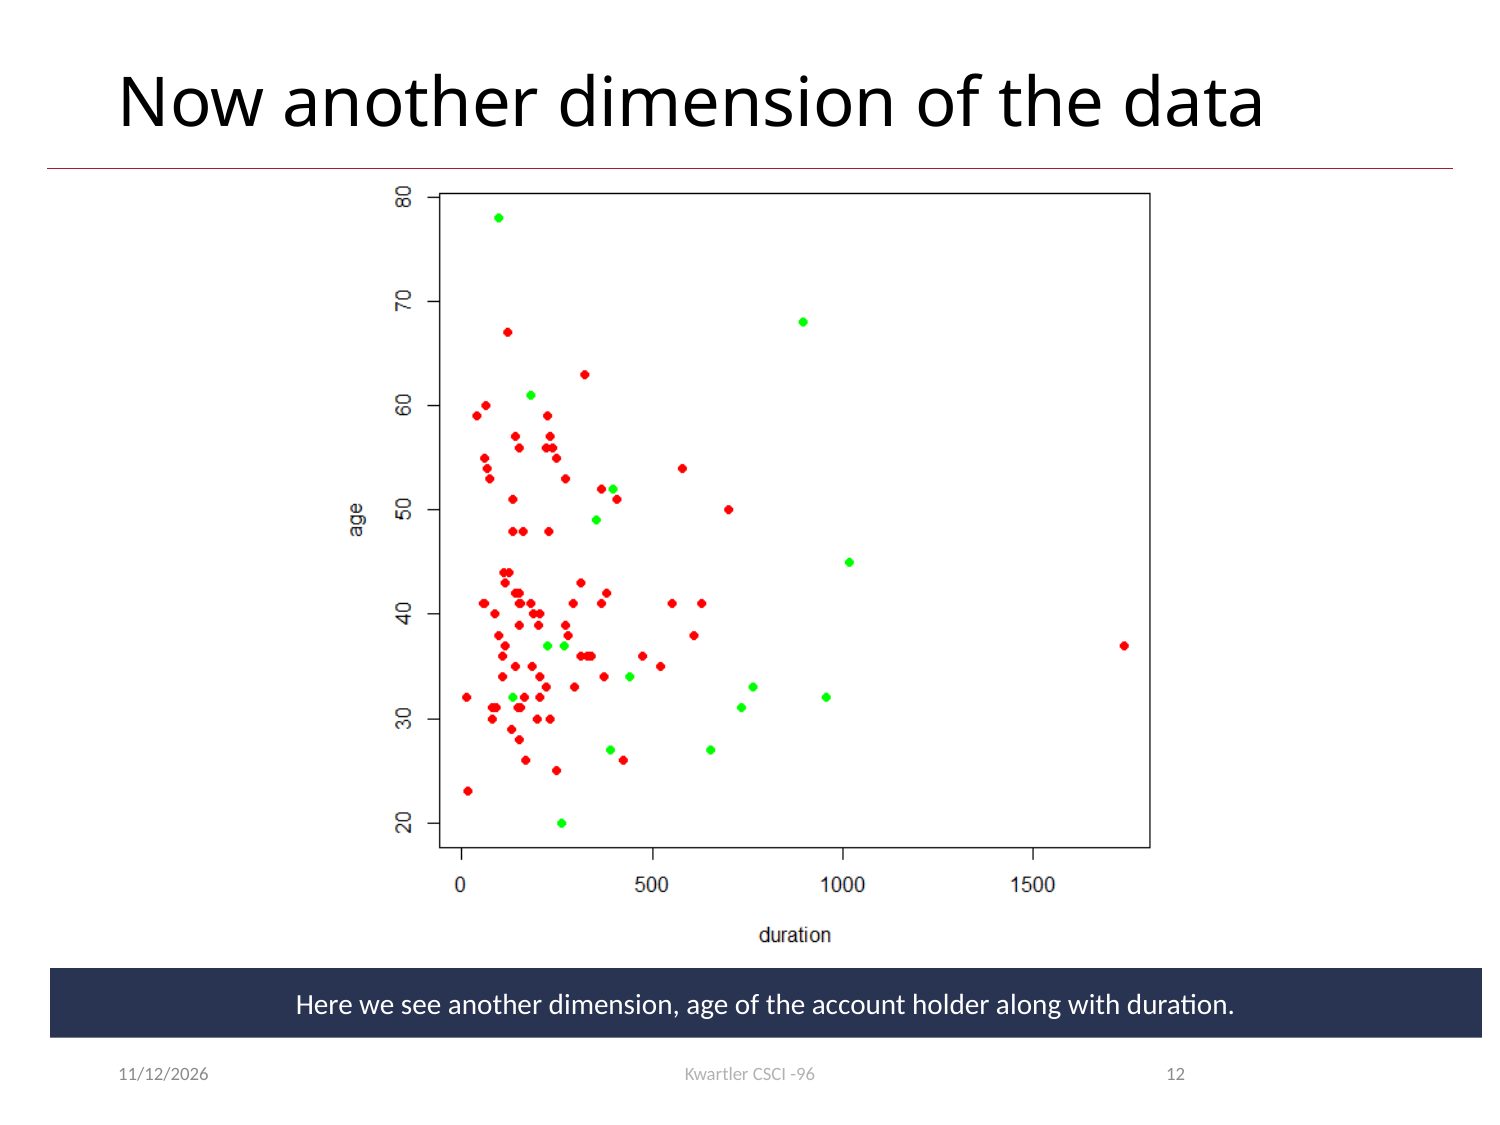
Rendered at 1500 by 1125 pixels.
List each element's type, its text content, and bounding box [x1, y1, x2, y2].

title Now another dimension of the data [103, 59, 1397, 157]
slide_number 12 [1059, 1042, 1200, 1103]
footer Kwartler CSCI -96 [496, 1042, 1004, 1103]
text_box Here we see another dimension, age of the account holder along with duration. [49, 967, 1483, 1039]
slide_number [103, 1042, 441, 1103]
picture [339, 175, 1161, 950]
